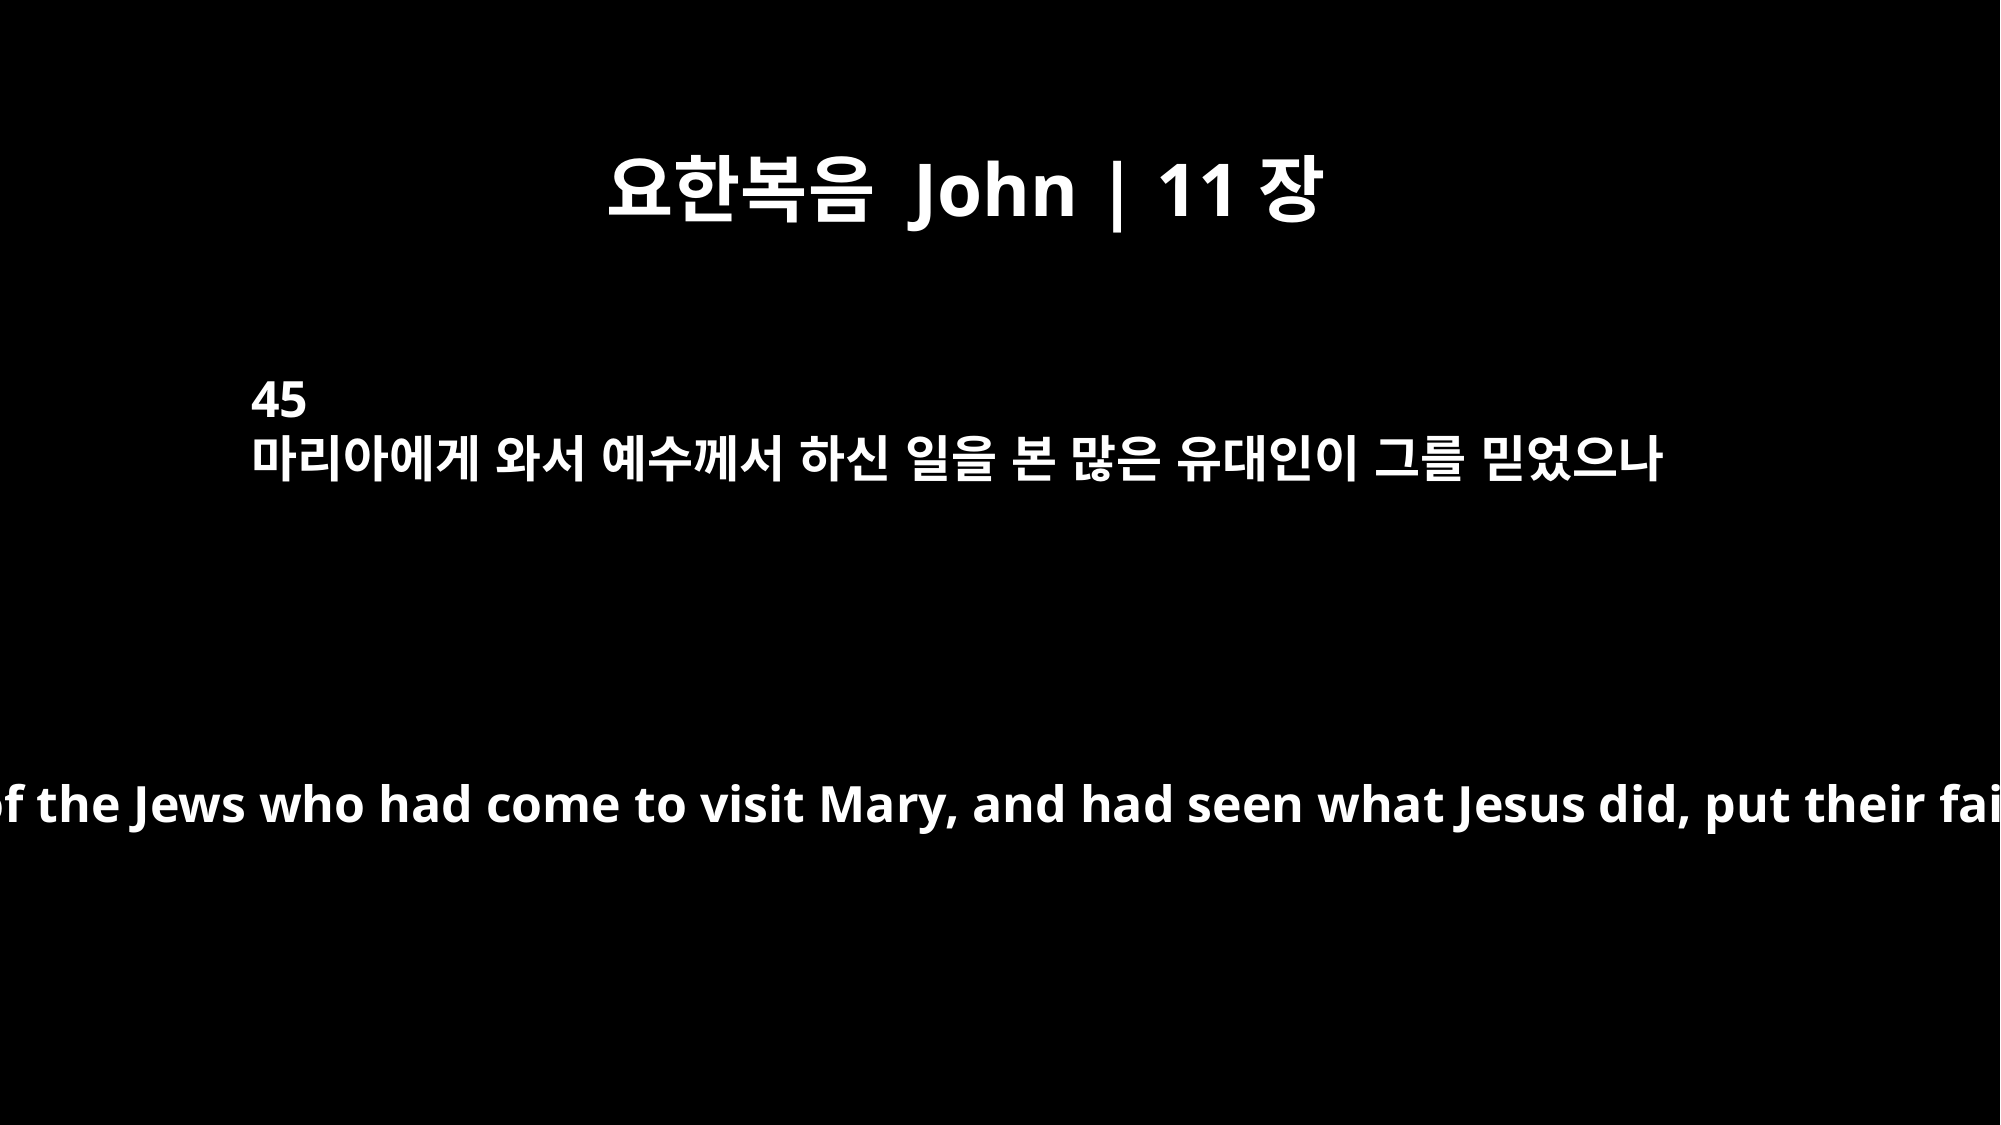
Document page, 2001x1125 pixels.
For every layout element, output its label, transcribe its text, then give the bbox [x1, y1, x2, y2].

text_box Therefore many of the Jews who had come to visit Mary, and had seen what Jesus did, put their faith in him. [0, 764, 2000, 840]
text_box 45 마리아에게 와서 예수께서 하신 일을 본 많은 유대인이 그를 믿었으나 [236, 359, 1681, 495]
text_box 요한복음 John | 11장 [591, 136, 1341, 239]
